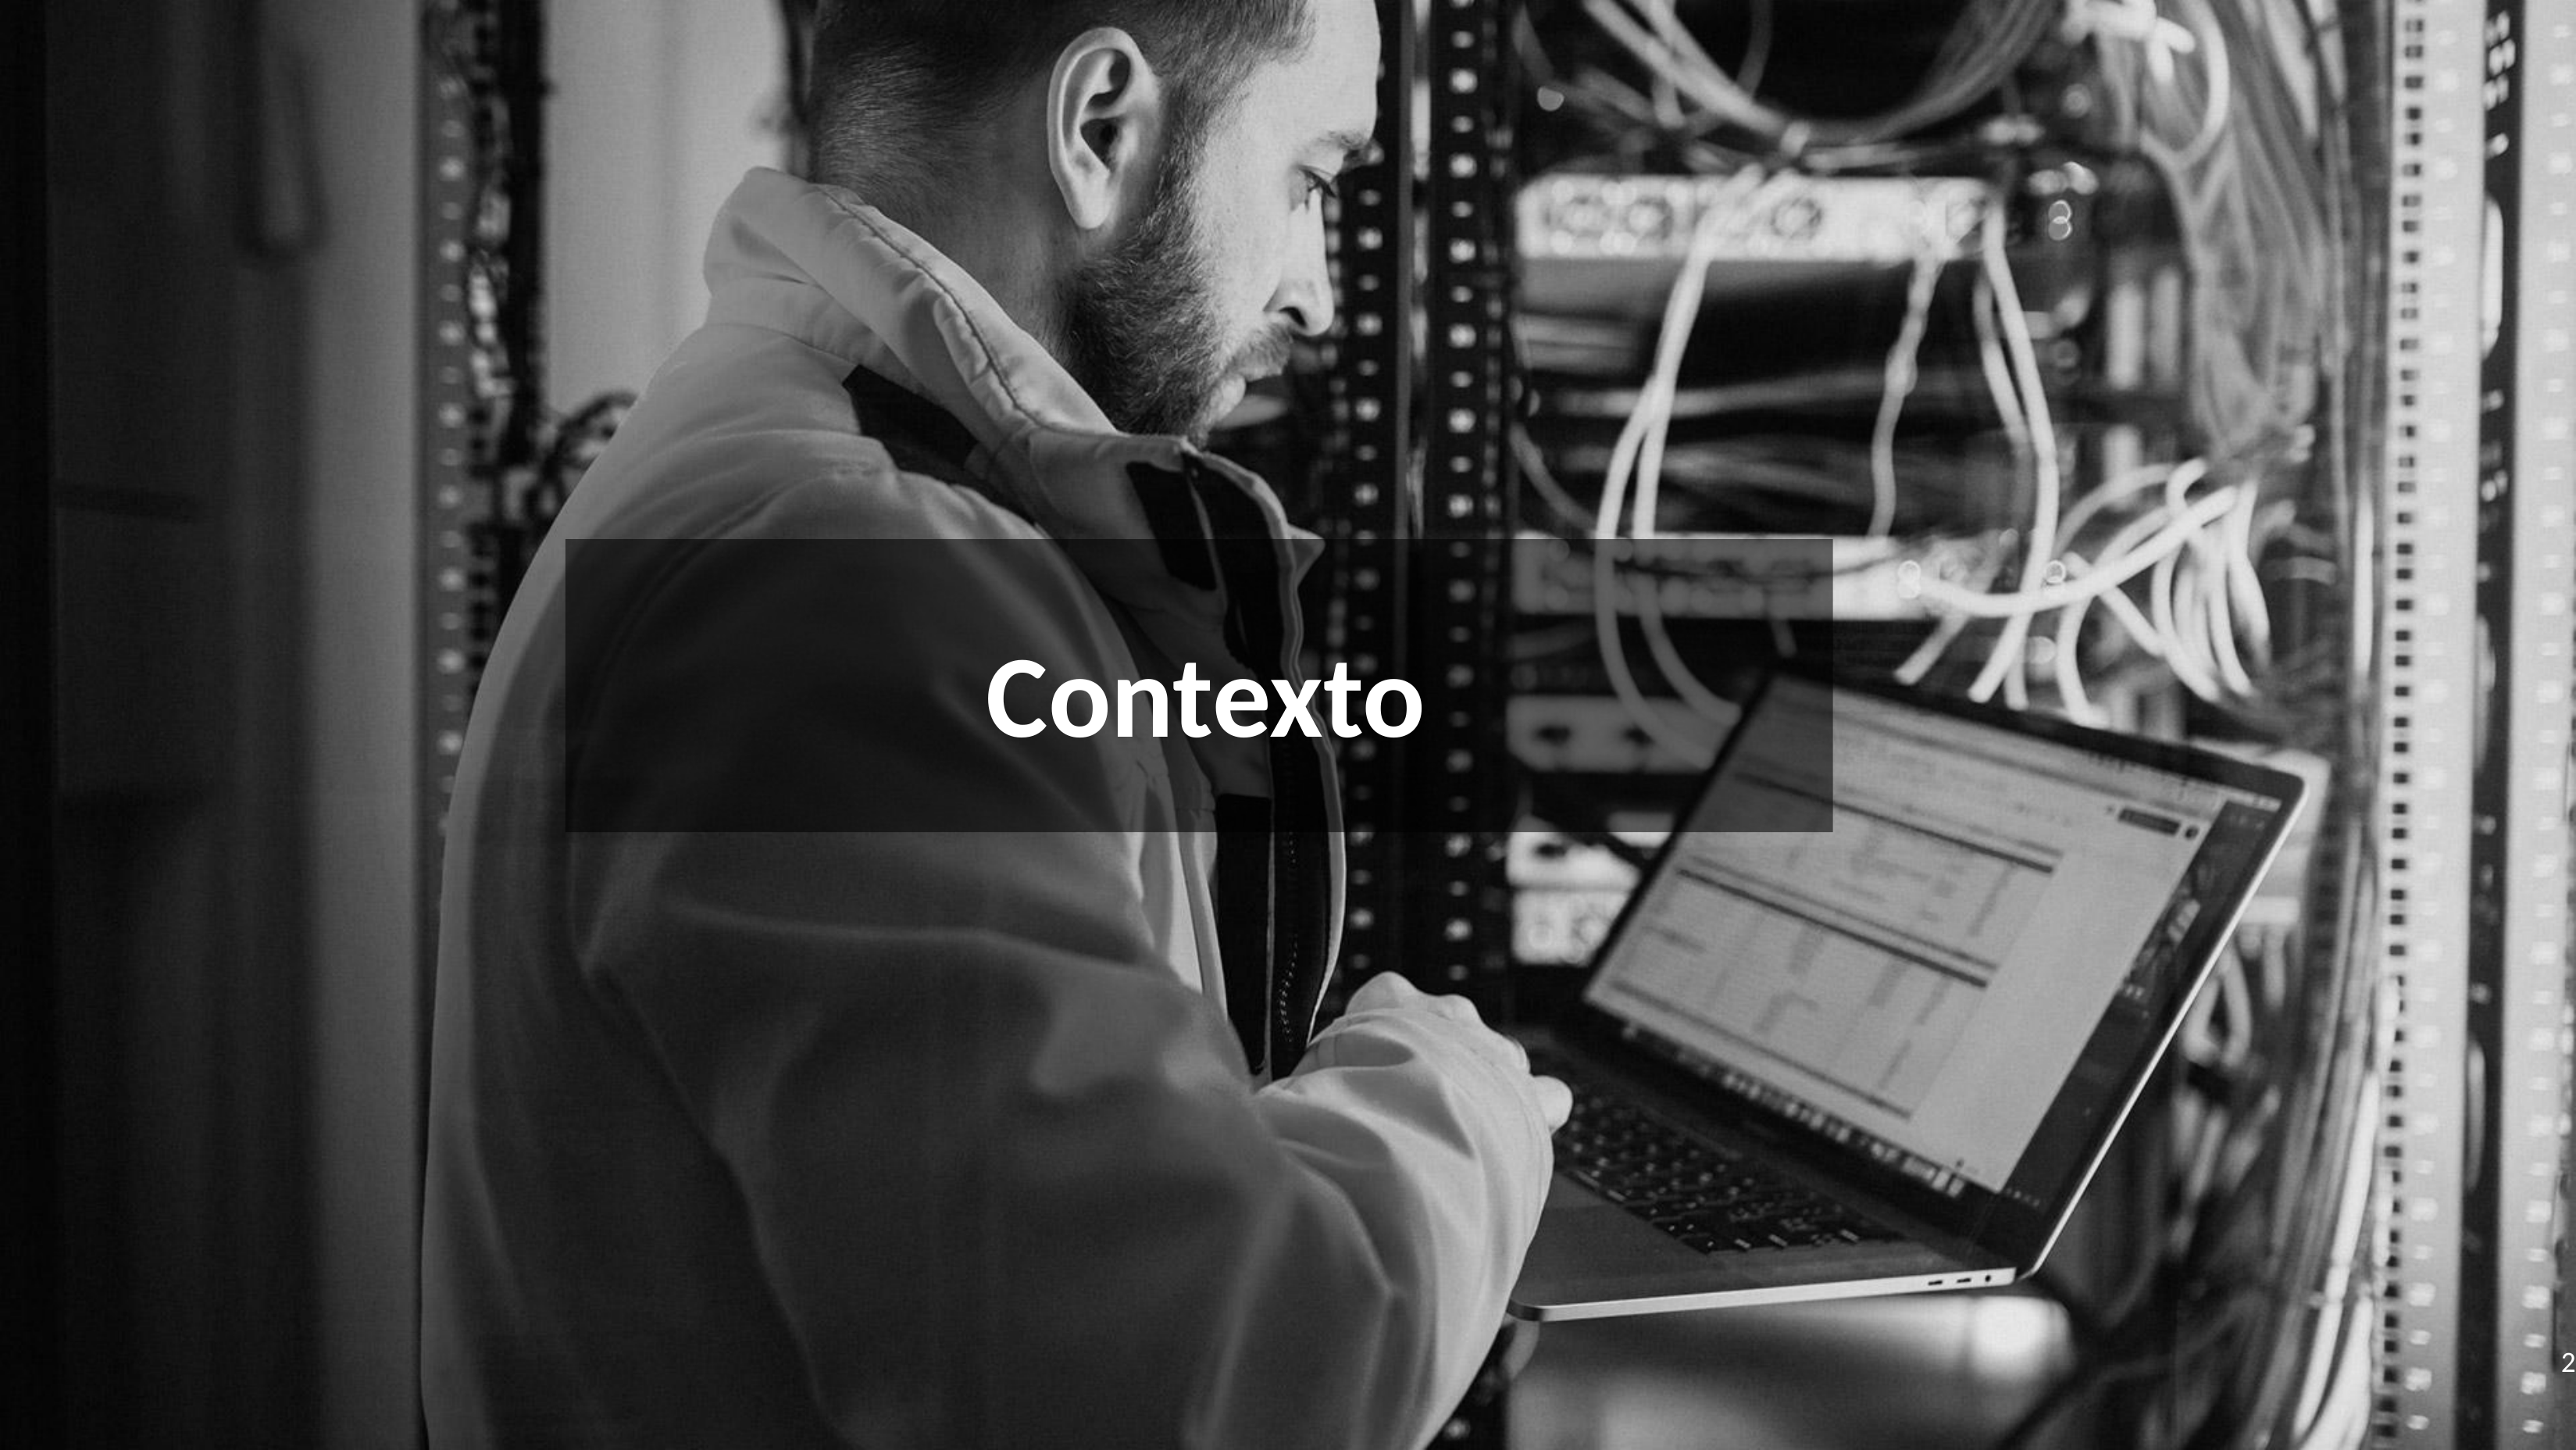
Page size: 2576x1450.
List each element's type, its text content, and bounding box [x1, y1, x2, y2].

slide_number ‹#› [2141, 1343, 2576, 1450]
title Contexto [573, 620, 1839, 862]
picture [0, 0, 2576, 1450]
